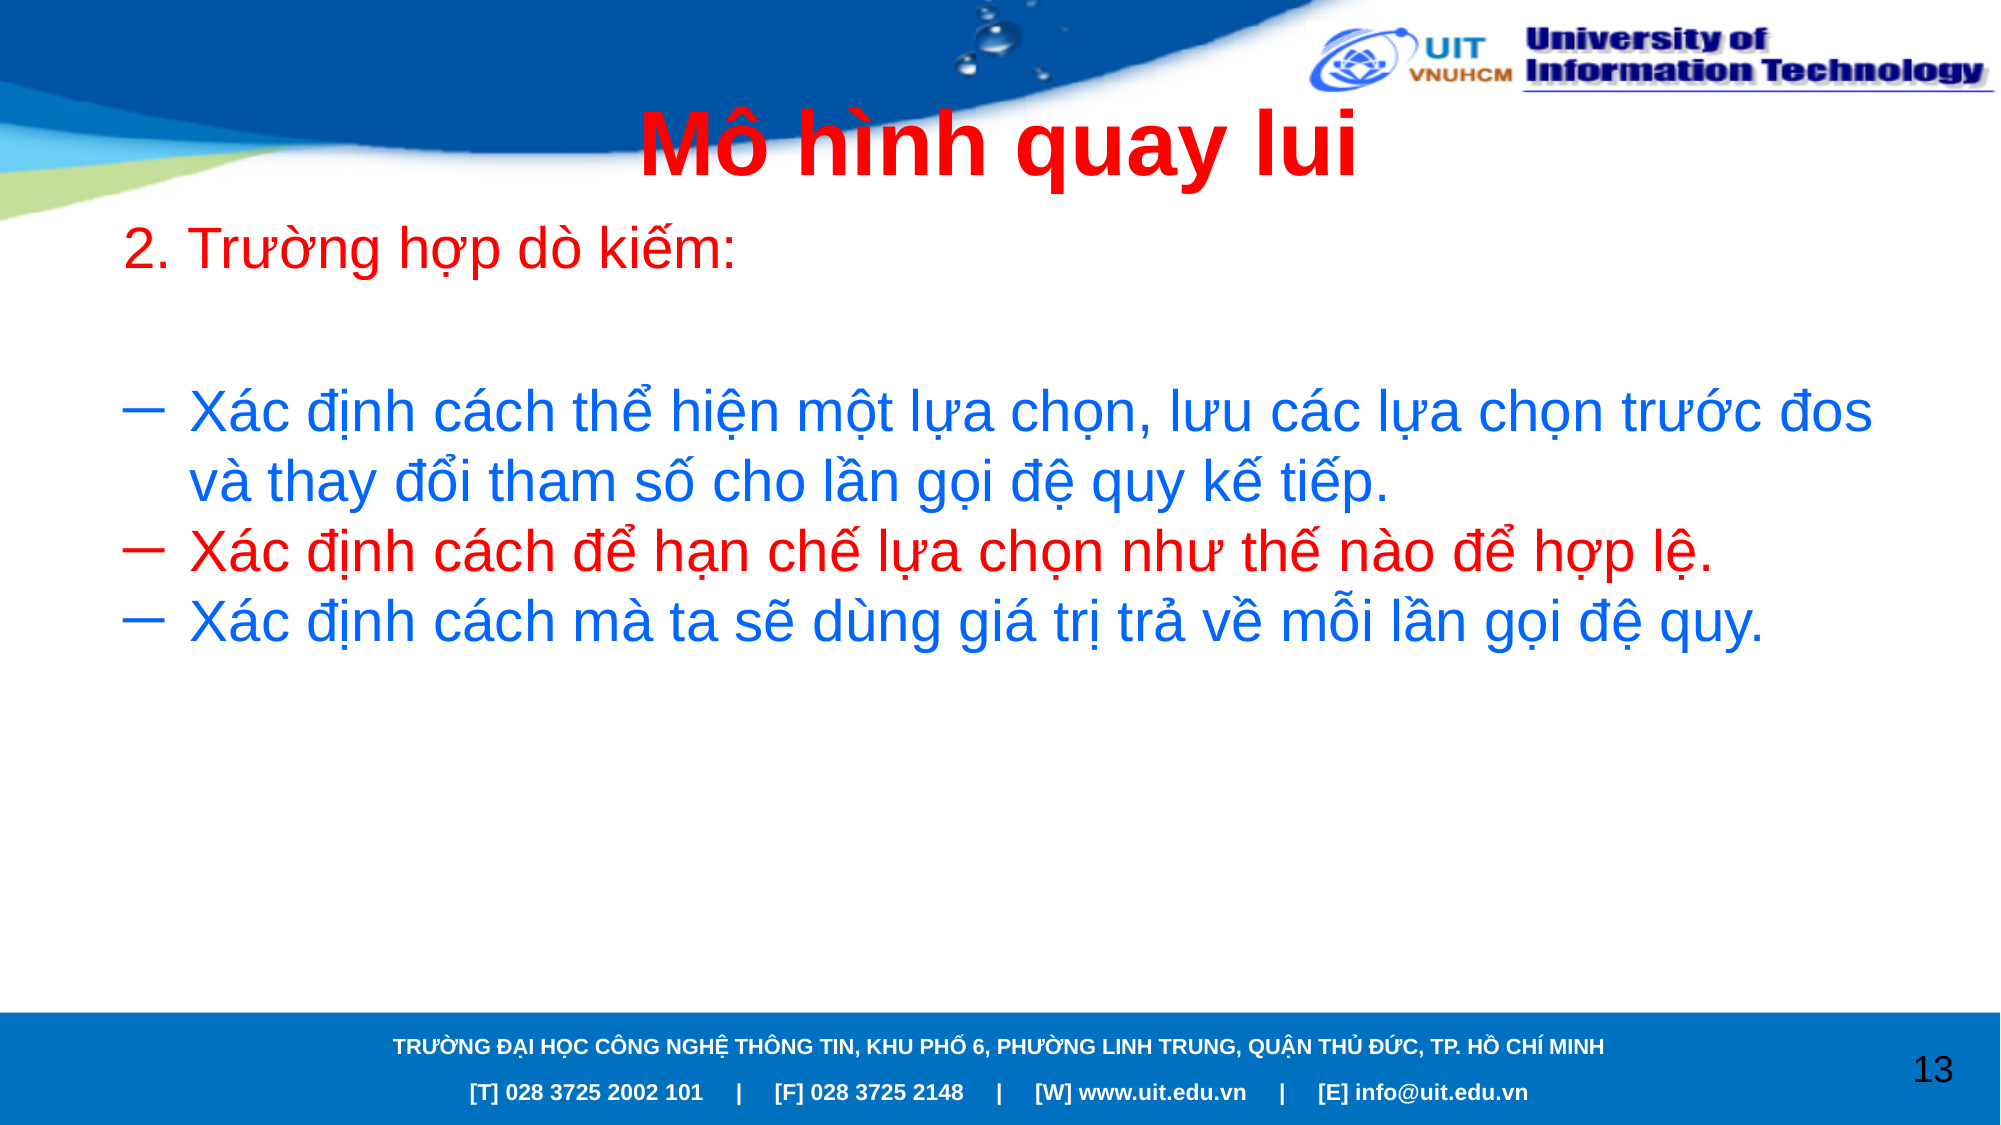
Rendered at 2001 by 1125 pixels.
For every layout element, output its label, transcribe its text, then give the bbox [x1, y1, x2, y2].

list 2. Trường hợp dò kiếm: Xác định cách thể hiện một lựa chọn, lưu các lựa chọn trước đos và thay đổi tham số cho lần gọi đệ quy kế tiếp. Xác định cách để hạn chế lựa chọn như thế nào để hợp lệ. Xác định cách mà ta sẽ dùng giá trị trả về mỗi lần gọi đệ quy. [99, 202, 1900, 1005]
title Mô hình quay lui [99, 45, 1900, 202]
picture [0, 0, 2001, 1125]
